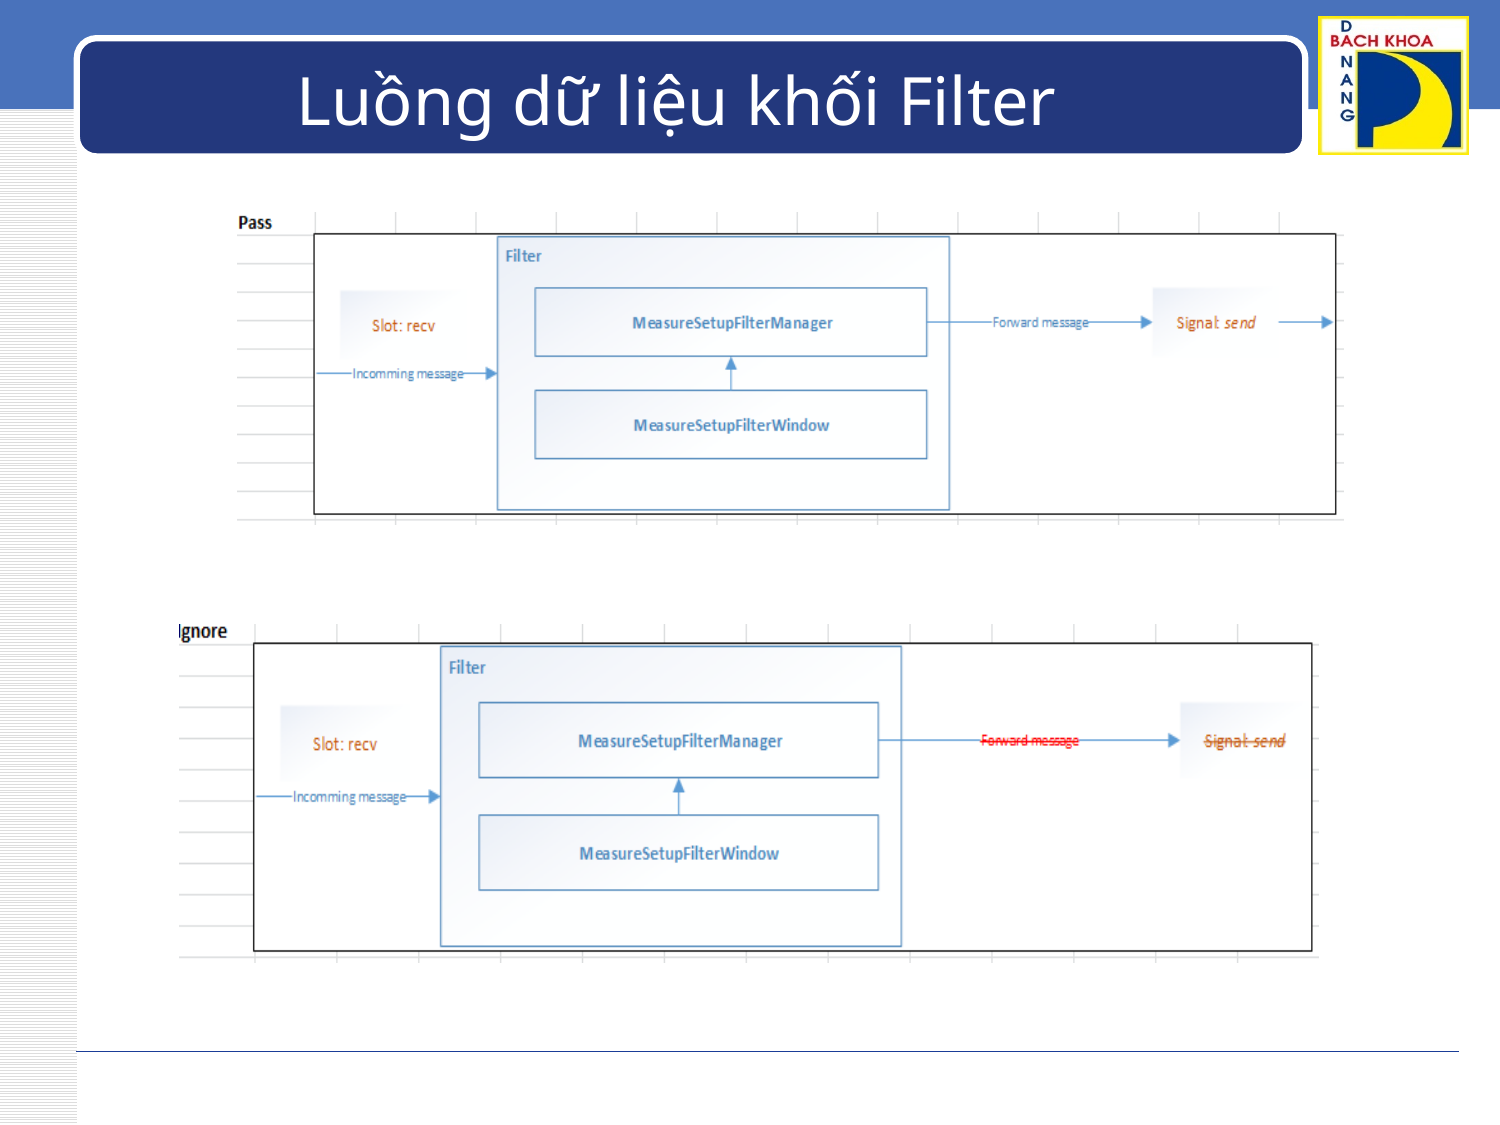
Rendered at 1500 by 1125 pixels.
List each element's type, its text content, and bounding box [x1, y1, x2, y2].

title Luồng dữ liệu khối Filter [89, 52, 1265, 145]
picture [1318, 16, 1469, 155]
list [179, 624, 1319, 963]
picture [237, 212, 1344, 526]
